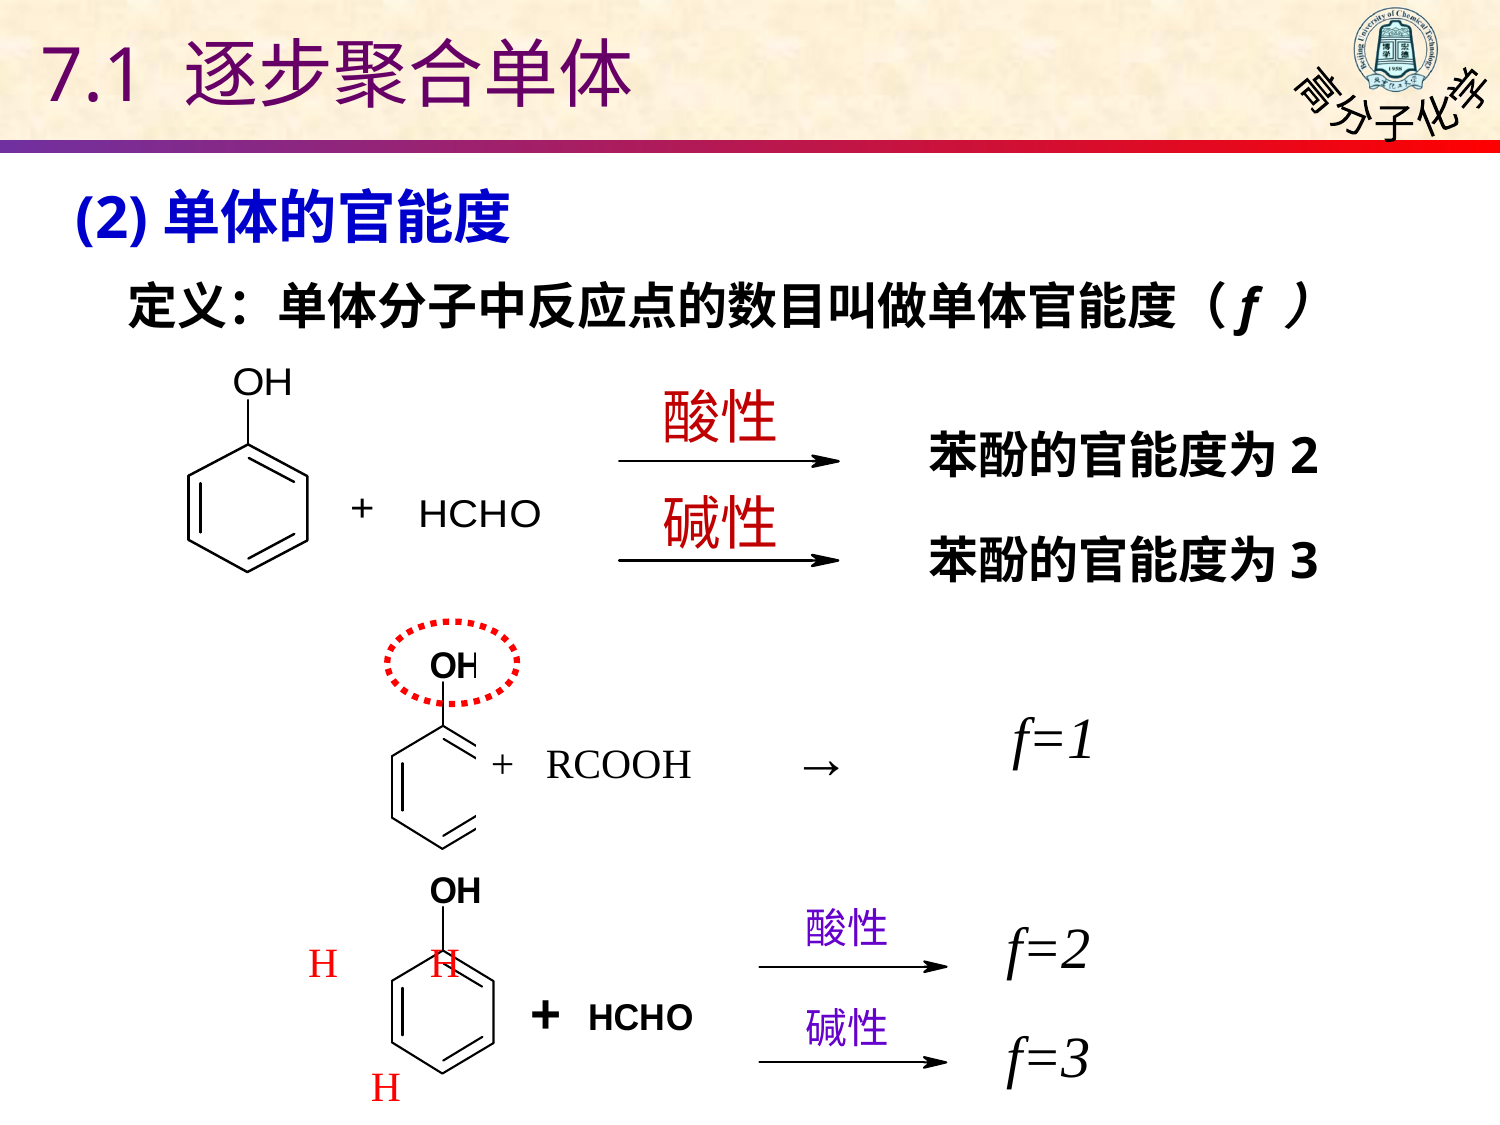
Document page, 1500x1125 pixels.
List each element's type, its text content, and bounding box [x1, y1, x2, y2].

text_box H [293, 928, 375, 994]
text_box [0, 140, 1500, 153]
text_box 苯酚的官能度为3 [914, 521, 1360, 596]
text_box f=1 [997, 692, 1225, 778]
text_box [168, 360, 855, 593]
text_box f=2 [991, 902, 1219, 988]
text_box f=3 [991, 1011, 1219, 1097]
text_box [1396, 0, 1500, 140]
text_box H [355, 1052, 529, 1118]
text_box [394, 621, 510, 644]
text_box 苯酚的官能度为2 [914, 415, 1360, 491]
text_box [375, 644, 960, 869]
text_box [0, 0, 1392, 140]
text_box + RCOOH → [499, 633, 1007, 897]
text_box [1300, 0, 1489, 125]
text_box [375, 869, 960, 1094]
text_box (2)单体的官能度 定义：单体分子中反应点的数目叫做单体官能度（f ） [0, 172, 1500, 343]
text_box 7.1 逐步聚合单体 [25, 19, 649, 125]
